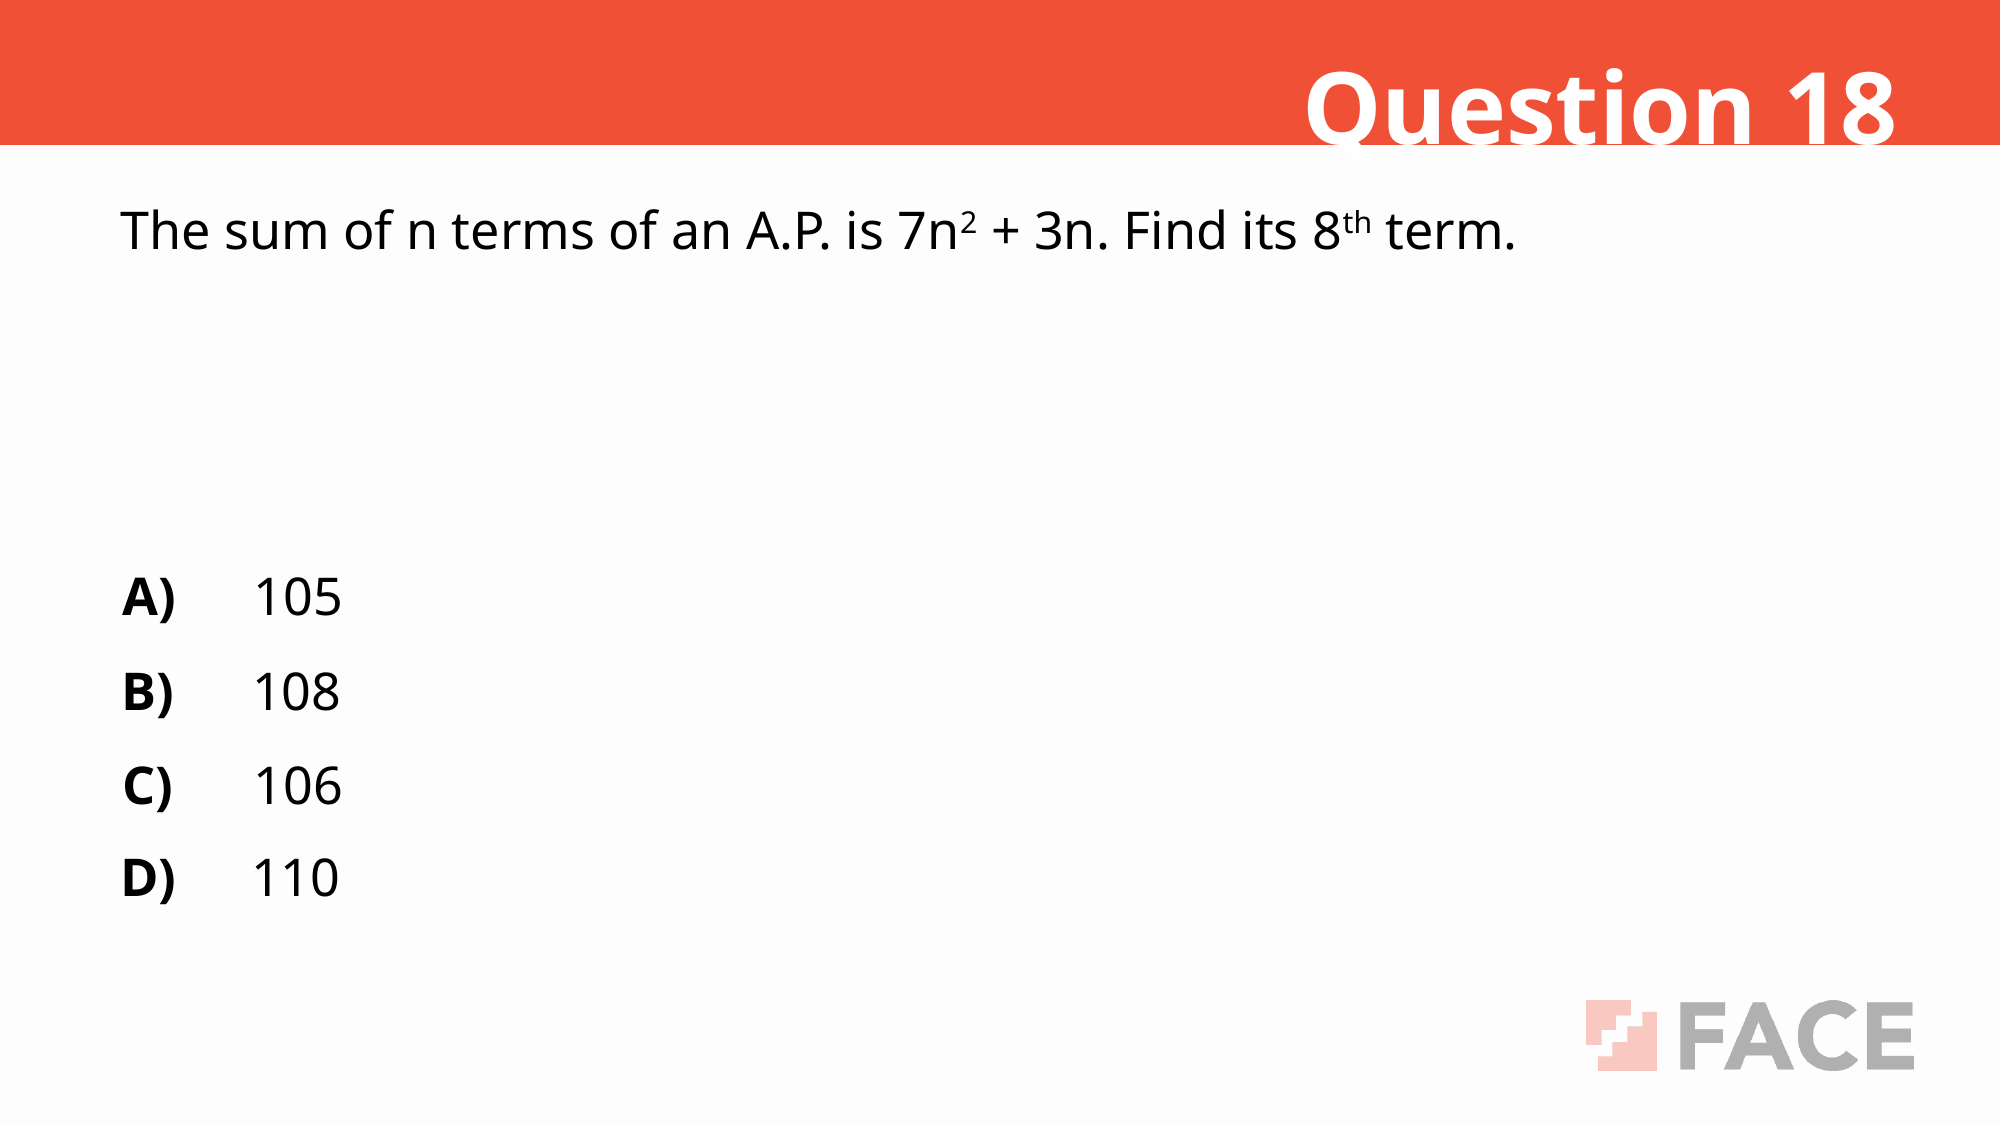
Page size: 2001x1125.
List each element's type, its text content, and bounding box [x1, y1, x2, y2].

text_box C) [107, 713, 223, 823]
text_box 106 [238, 713, 1896, 823]
text_box The sum of n terms of an A.P. is 7n2 + 3n. Find its 8th term. [105, 189, 1895, 267]
text_box 105 [238, 525, 1896, 634]
text_box A) [107, 525, 223, 634]
text_box Question 18 [638, 37, 1914, 173]
text_box 110 [236, 806, 1893, 915]
text_box D) [105, 806, 220, 915]
text_box 108 [237, 619, 1894, 728]
text_box [0, 0, 2000, 147]
picture [1586, 1000, 1914, 1072]
text_box B) [106, 619, 221, 728]
